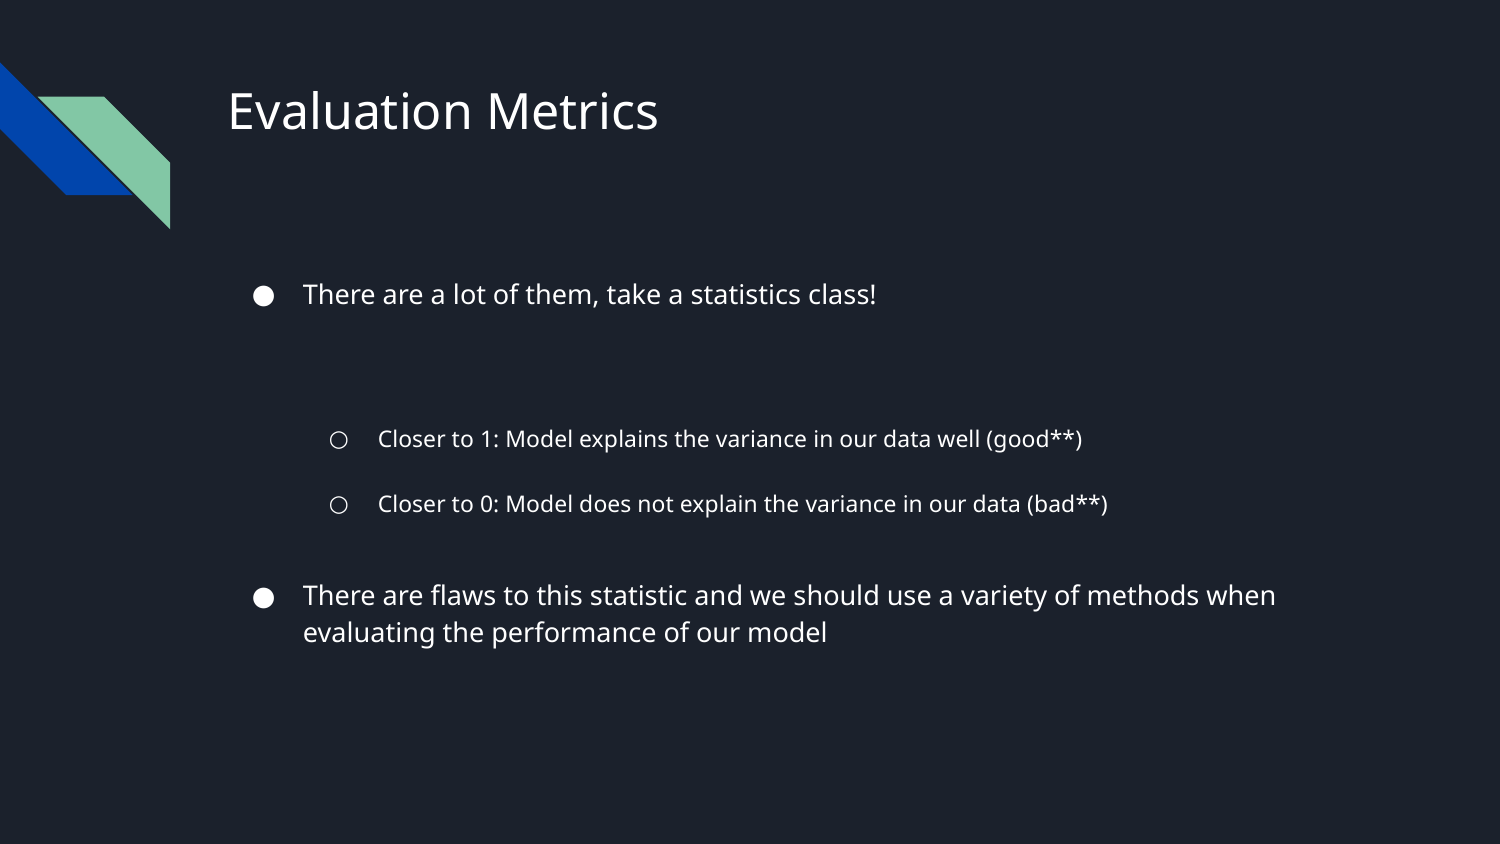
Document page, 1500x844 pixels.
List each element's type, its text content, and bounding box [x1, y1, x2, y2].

title Evaluation Metrics [212, 64, 1368, 215]
